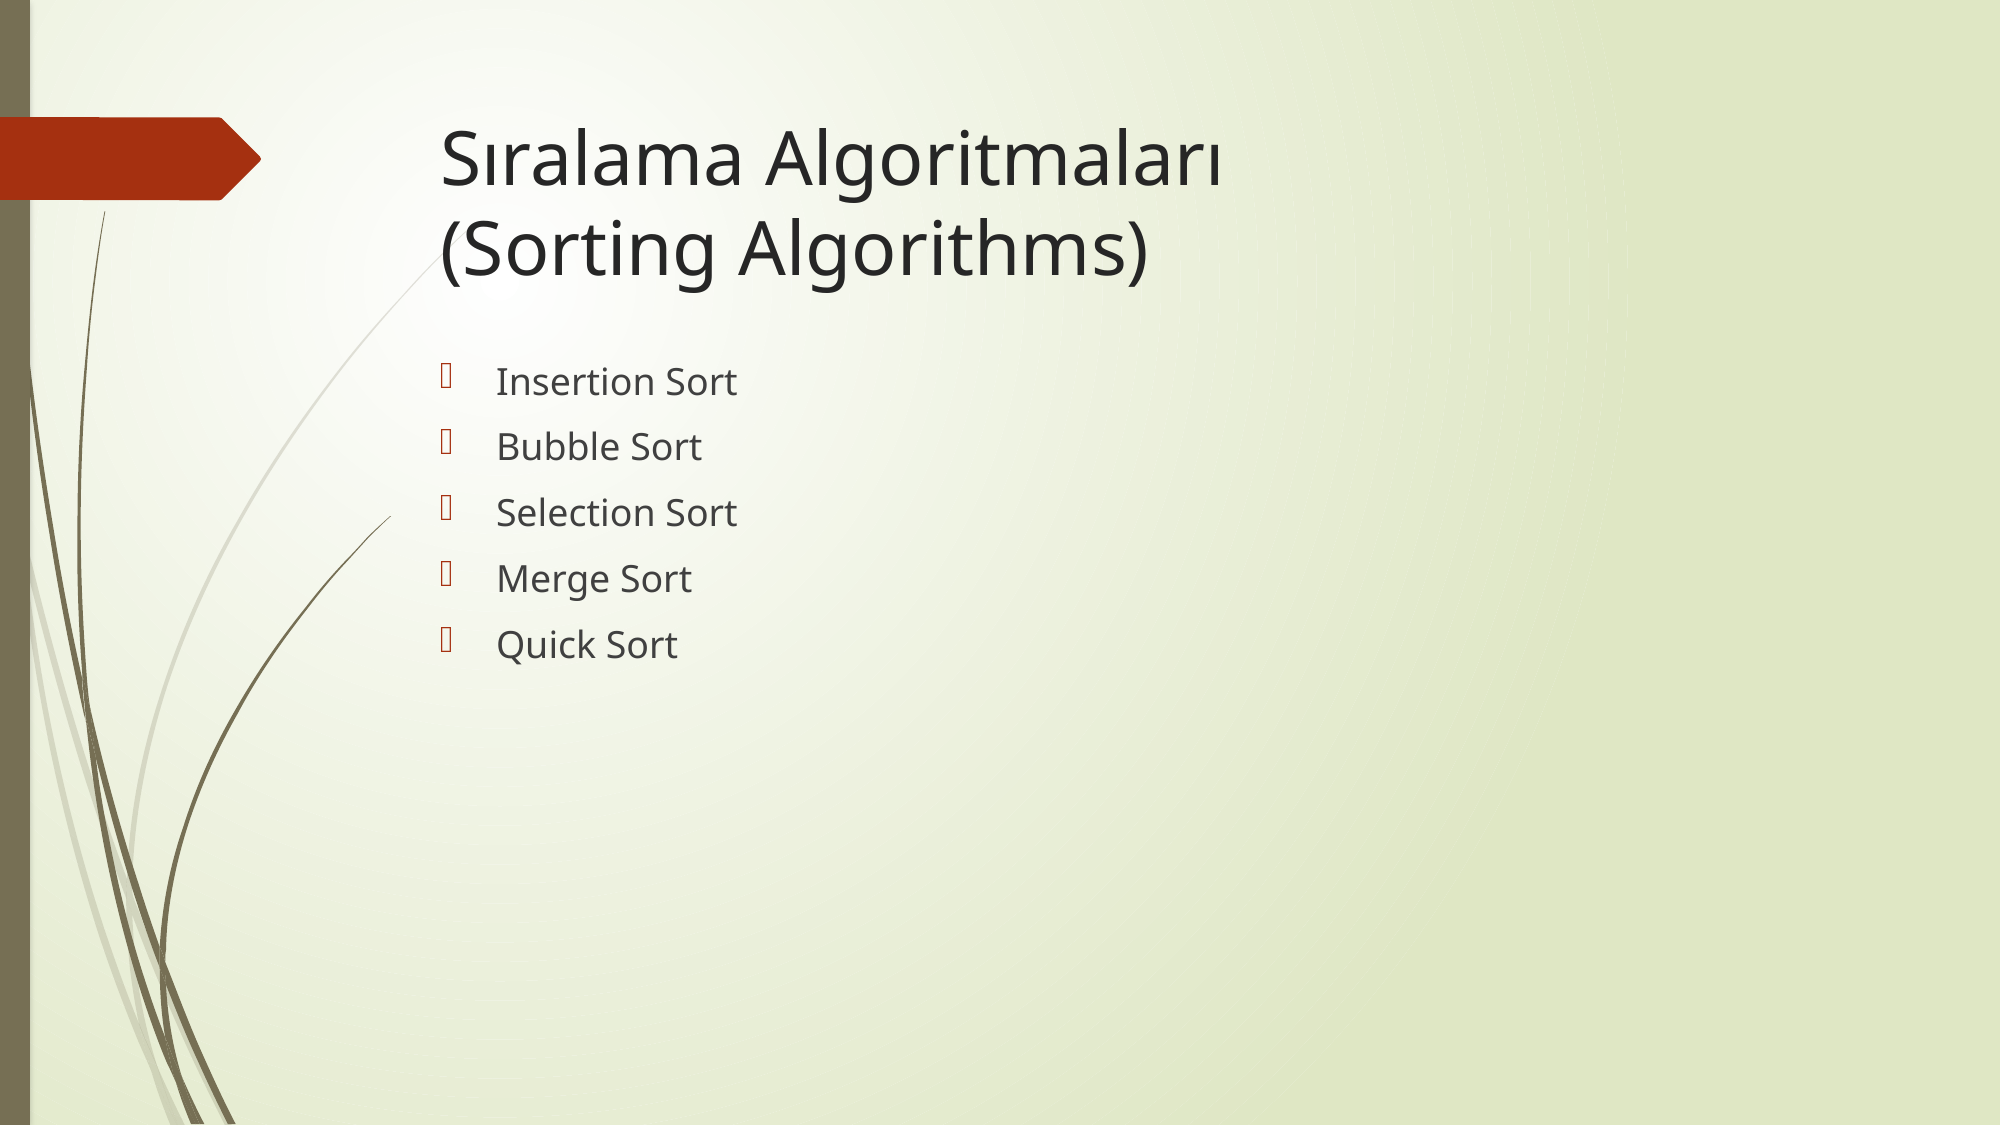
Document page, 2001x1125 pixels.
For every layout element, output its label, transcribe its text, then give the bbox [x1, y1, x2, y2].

title Sıralama Algoritmaları (Sorting Algorithms) [425, 102, 1888, 313]
list Insertion Sort Bubble Sort Selection Sort Merge Sort Quick Sort [424, 350, 1888, 970]
